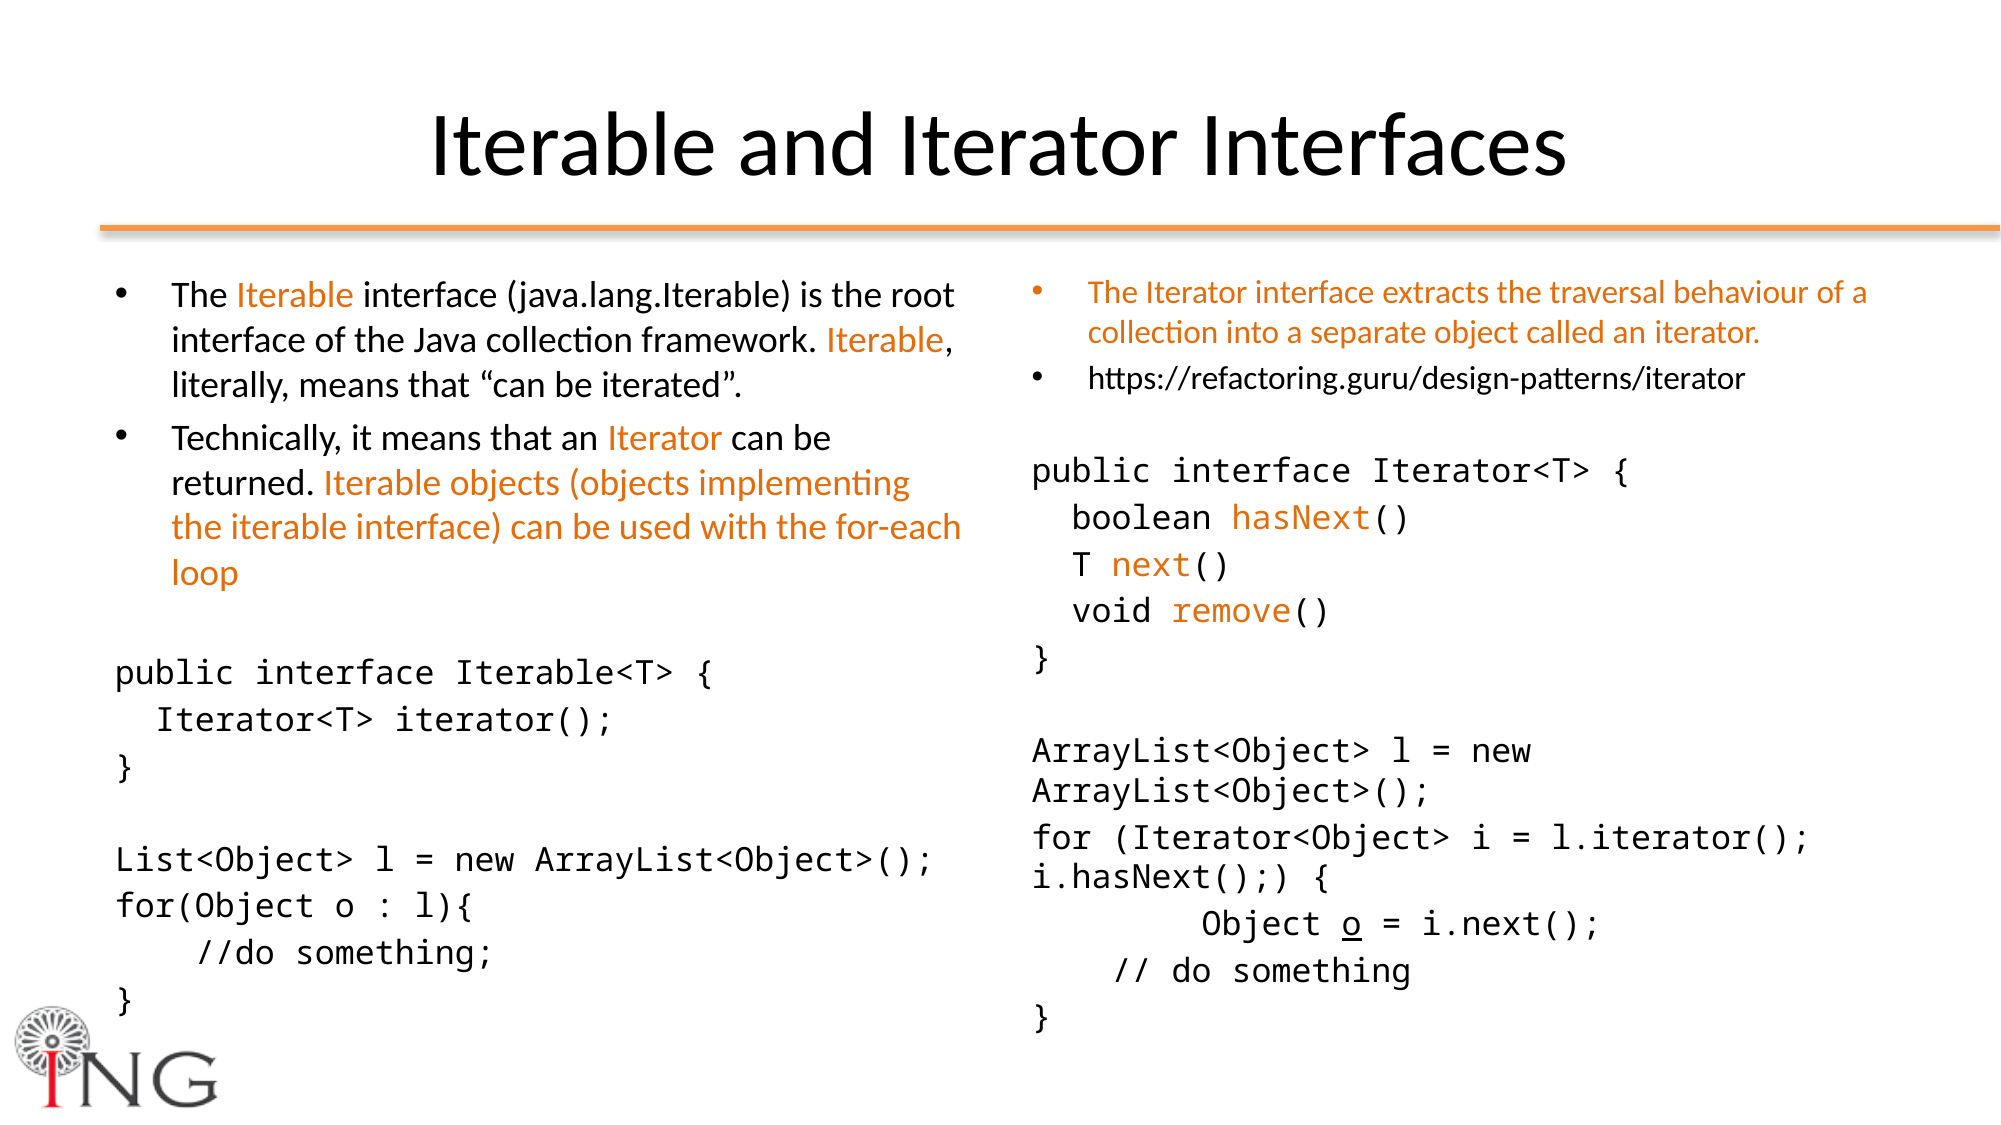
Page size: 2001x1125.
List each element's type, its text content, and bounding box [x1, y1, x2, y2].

list The Iterable interface (java.lang.Iterable) is the root interface of the Java collection framework. Iterable, literally, means that “can be iterated”. Technically, it means that an Iterator can be returned. Iterable objects (objects implementing the iterable interface) can be used with the for-each loop public interface Iterable<T> { Iterator<T> iterator(); } List<Object> l = new ArrayList<Object>(); for(Object o : l){ //do something; } [99, 262, 984, 1005]
title Iterable and Iterator Interfaces [99, 45, 1900, 233]
list The Iterator interface extracts the traversal behaviour of a collection into a separate object called an iterator. https://refactoring.guru/design-patterns/iterator public interface Iterator<T> { boolean hasNext() T next() void remove() } ArrayList<Object> l = new ArrayList<Object>(); for (Iterator<Object> i = l.iterator(); i.hasNext();) { Object o = i.next(); // do something } [1016, 262, 1900, 1005]
picture [0, 987, 244, 1125]
